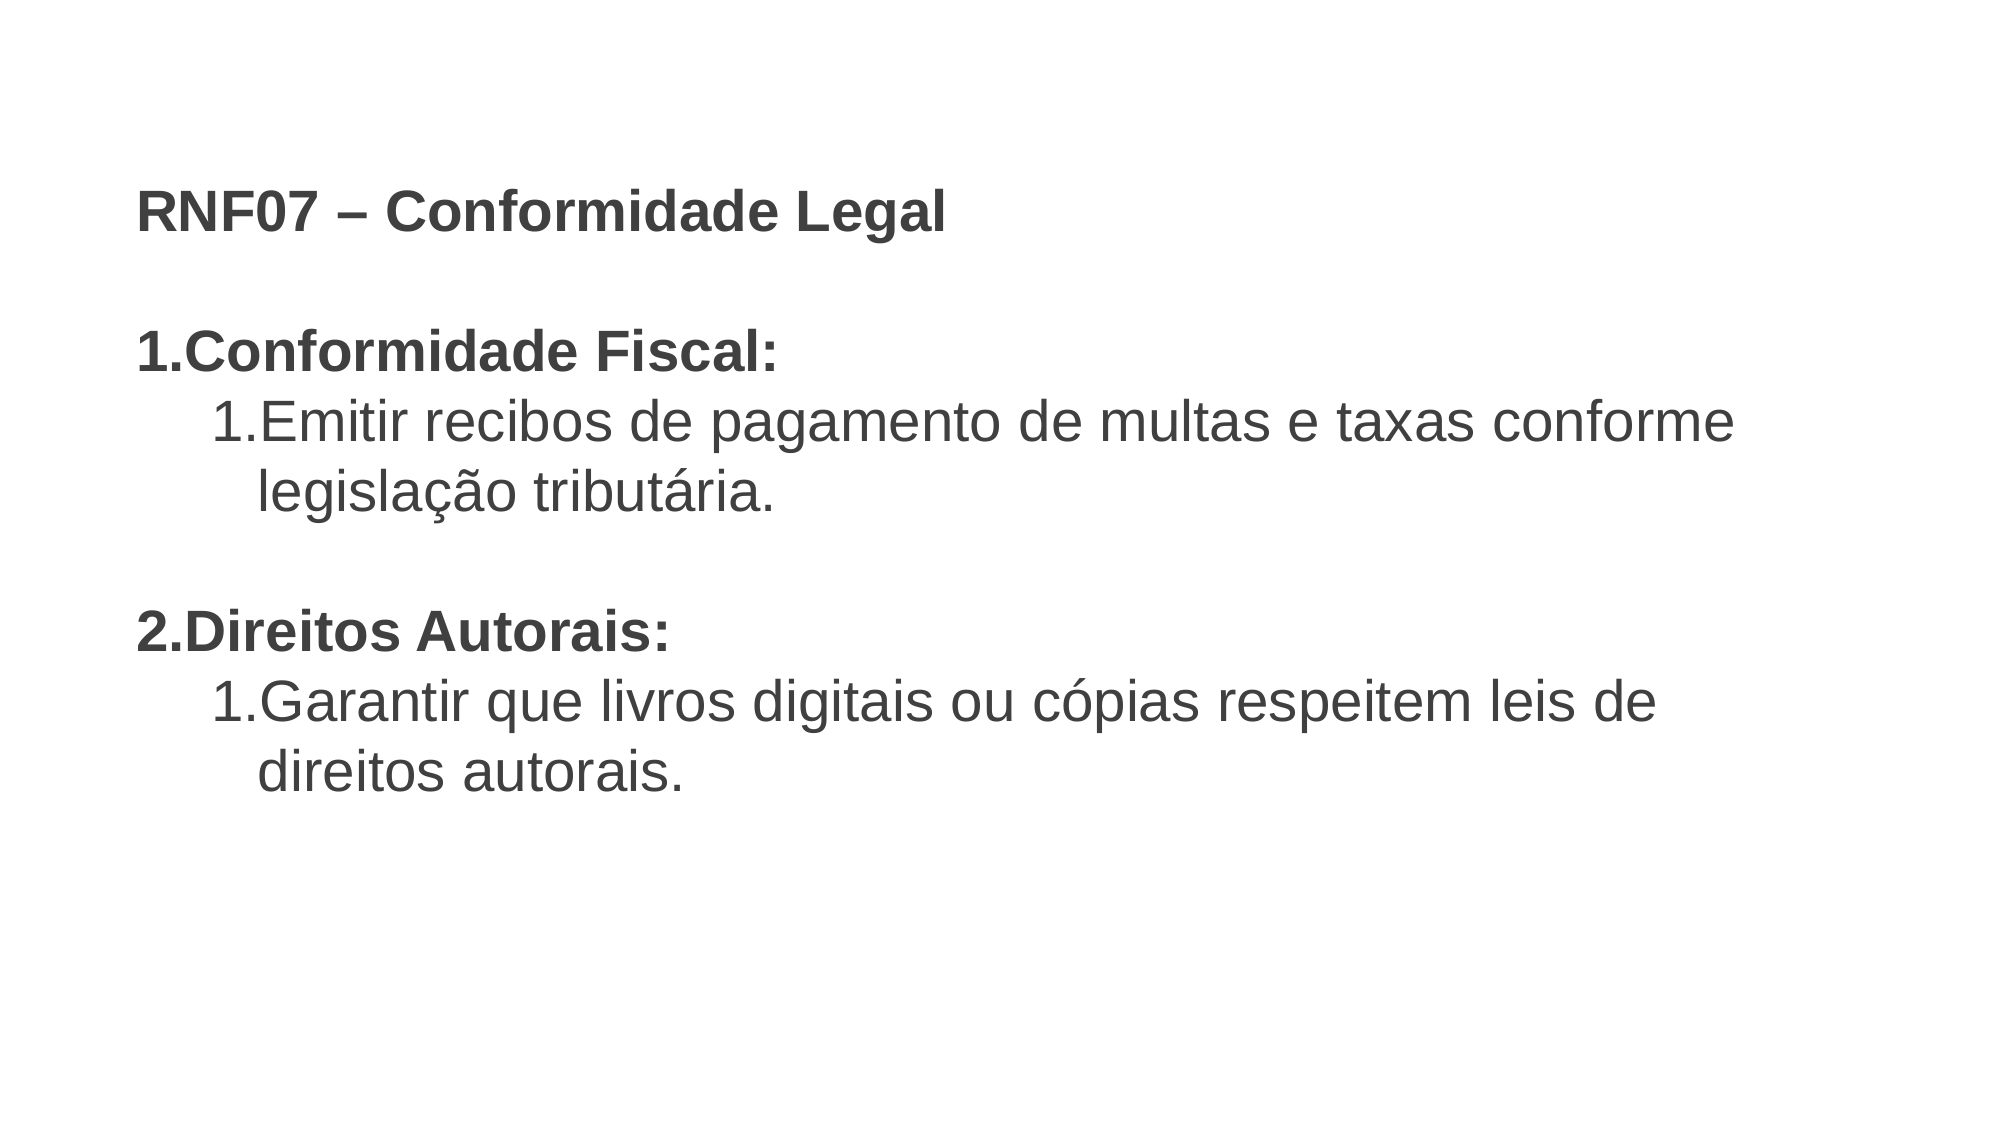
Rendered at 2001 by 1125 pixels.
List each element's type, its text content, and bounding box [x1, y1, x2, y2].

text_box RNF07 – Conformidade Legal Conformidade Fiscal: Emitir recibos de pagamento de multas e taxas conforme legislação tributária. Direitos Autorais: Garantir que livros digitais ou cópias respeitem leis de direitos autorais. [121, 166, 1879, 951]
